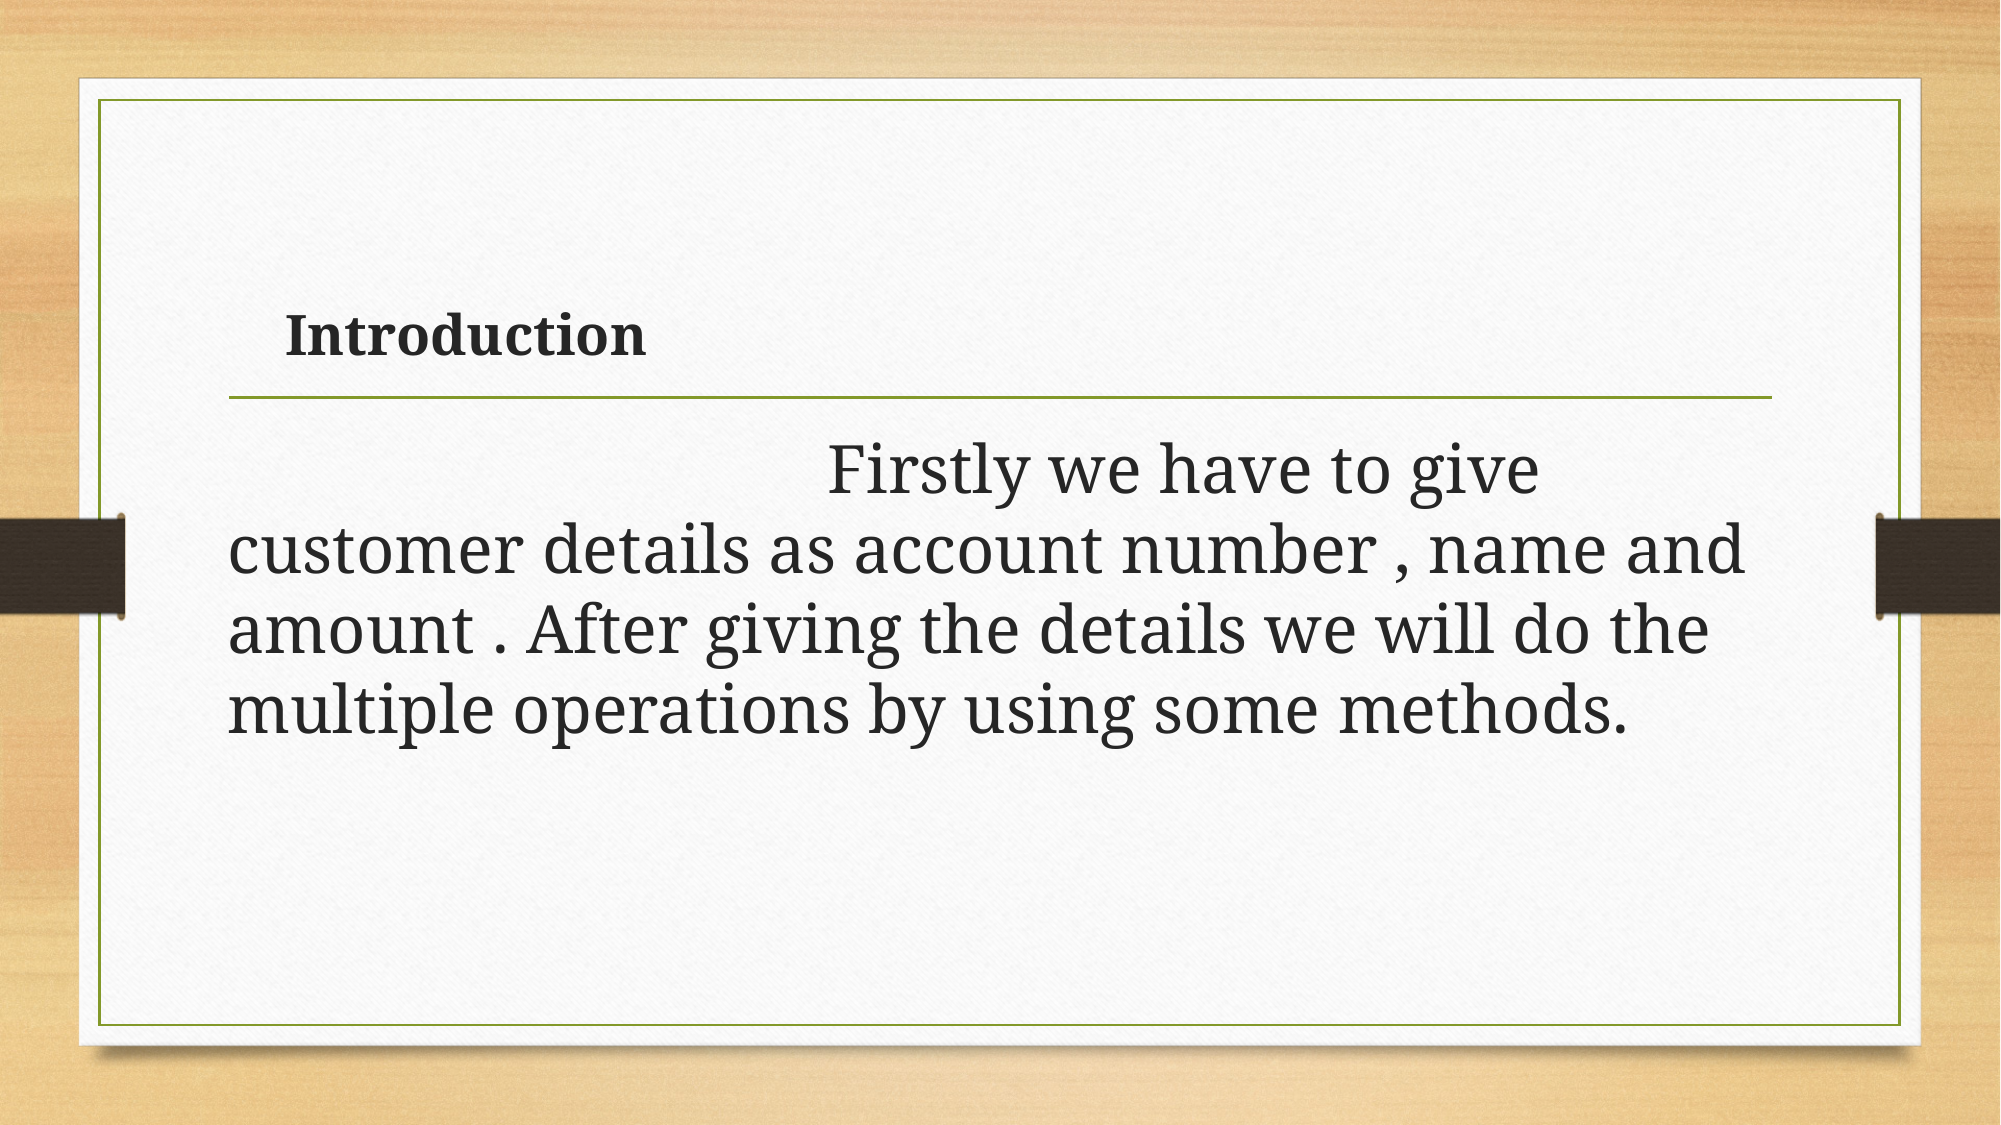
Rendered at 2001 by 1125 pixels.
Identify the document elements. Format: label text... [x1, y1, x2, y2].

title Introduction [212, 291, 721, 375]
list Firstly we have to give customer details as account number , name and amount . After giving the details we will do the multiple operations by using some methods. [212, 419, 1788, 964]
picture [0, 0, 2001, 1125]
